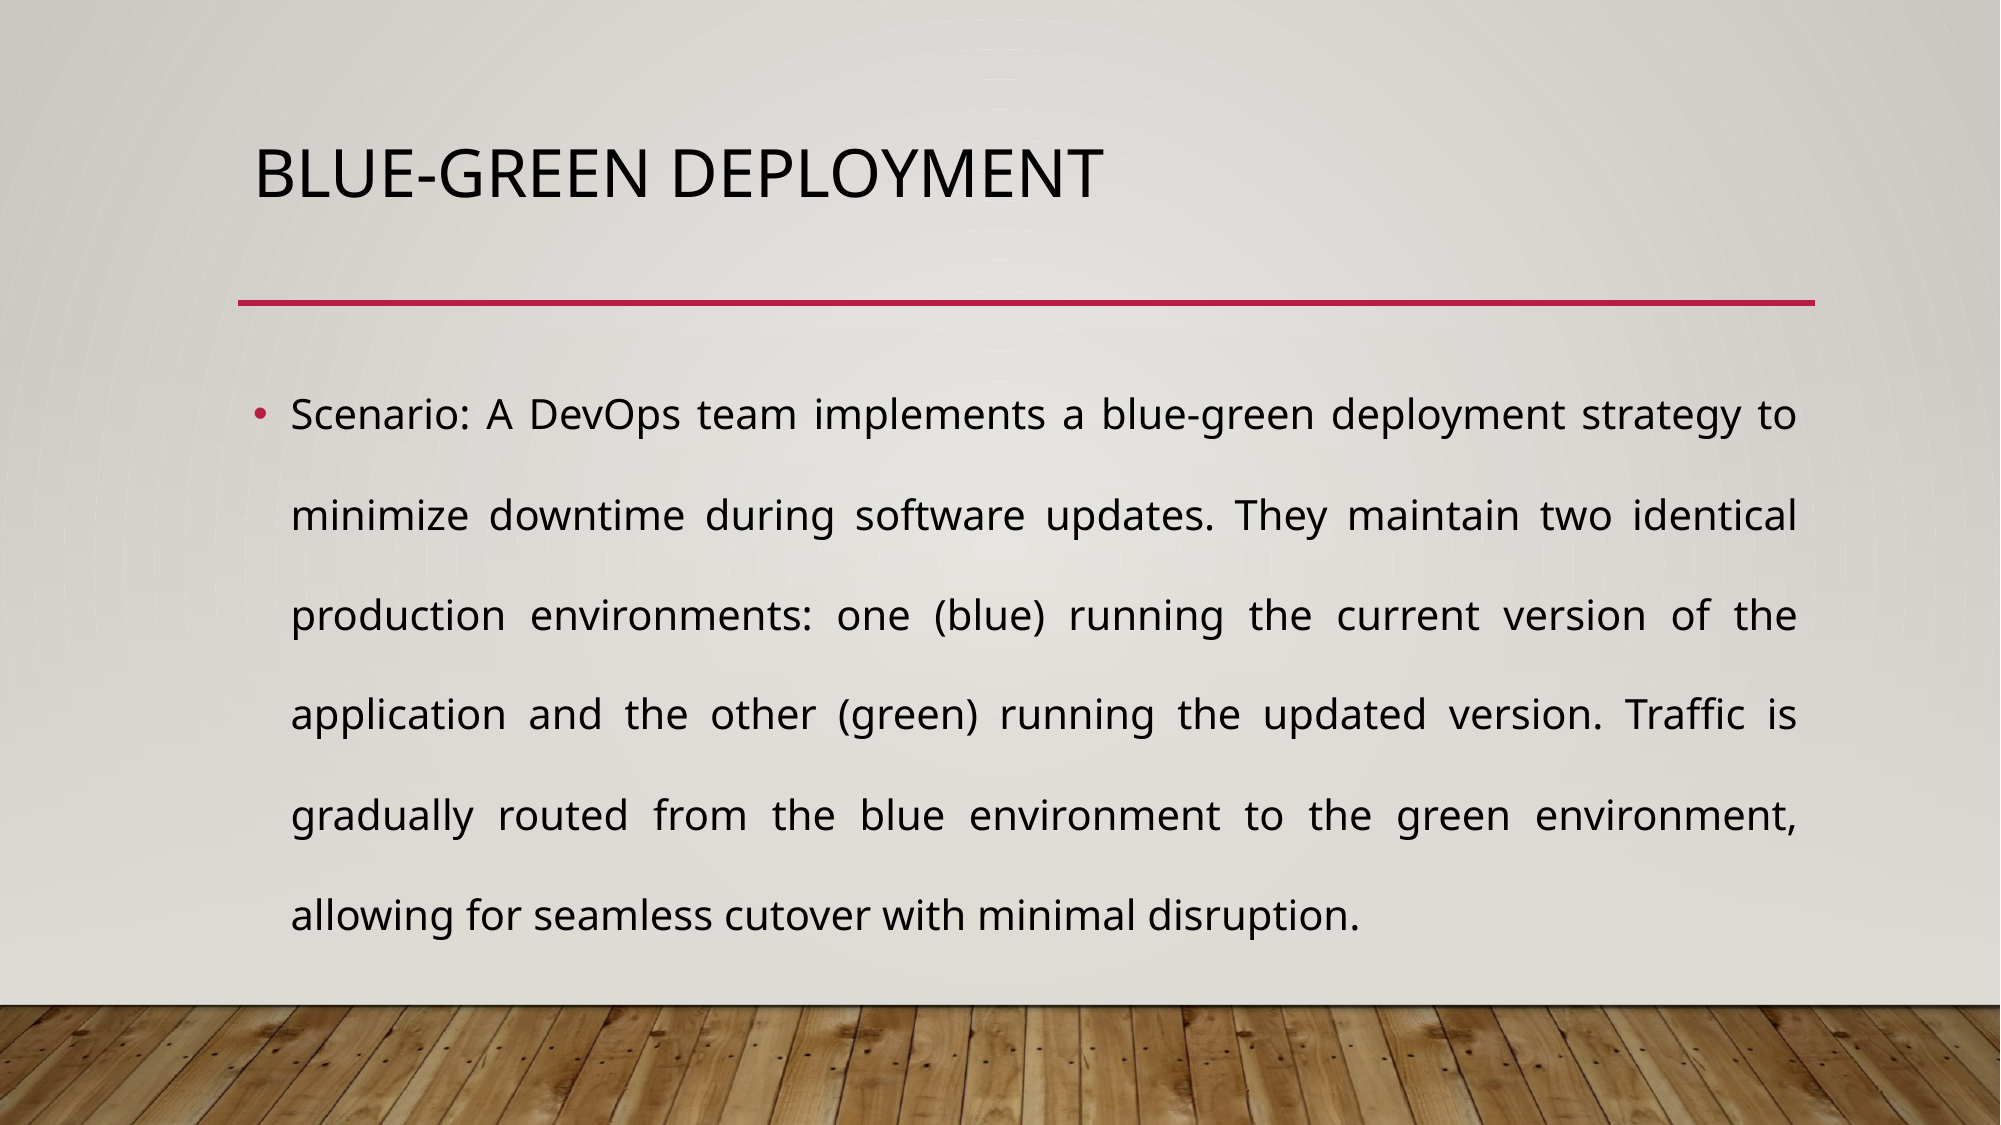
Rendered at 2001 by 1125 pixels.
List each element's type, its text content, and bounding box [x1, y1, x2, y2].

list Scenario: A DevOps team implements a blue-green deployment strategy to minimize downtime during software updates. They maintain two identical production environments: one (blue) running the current version of the application and the other (green) running the updated version. Traffic is gradually routed from the blue environment to the green environment, allowing for seamless cutover with minimal disruption. [238, 330, 1814, 897]
title Blue-Green Deployment [238, 131, 1814, 305]
picture [0, 1005, 2000, 1125]
